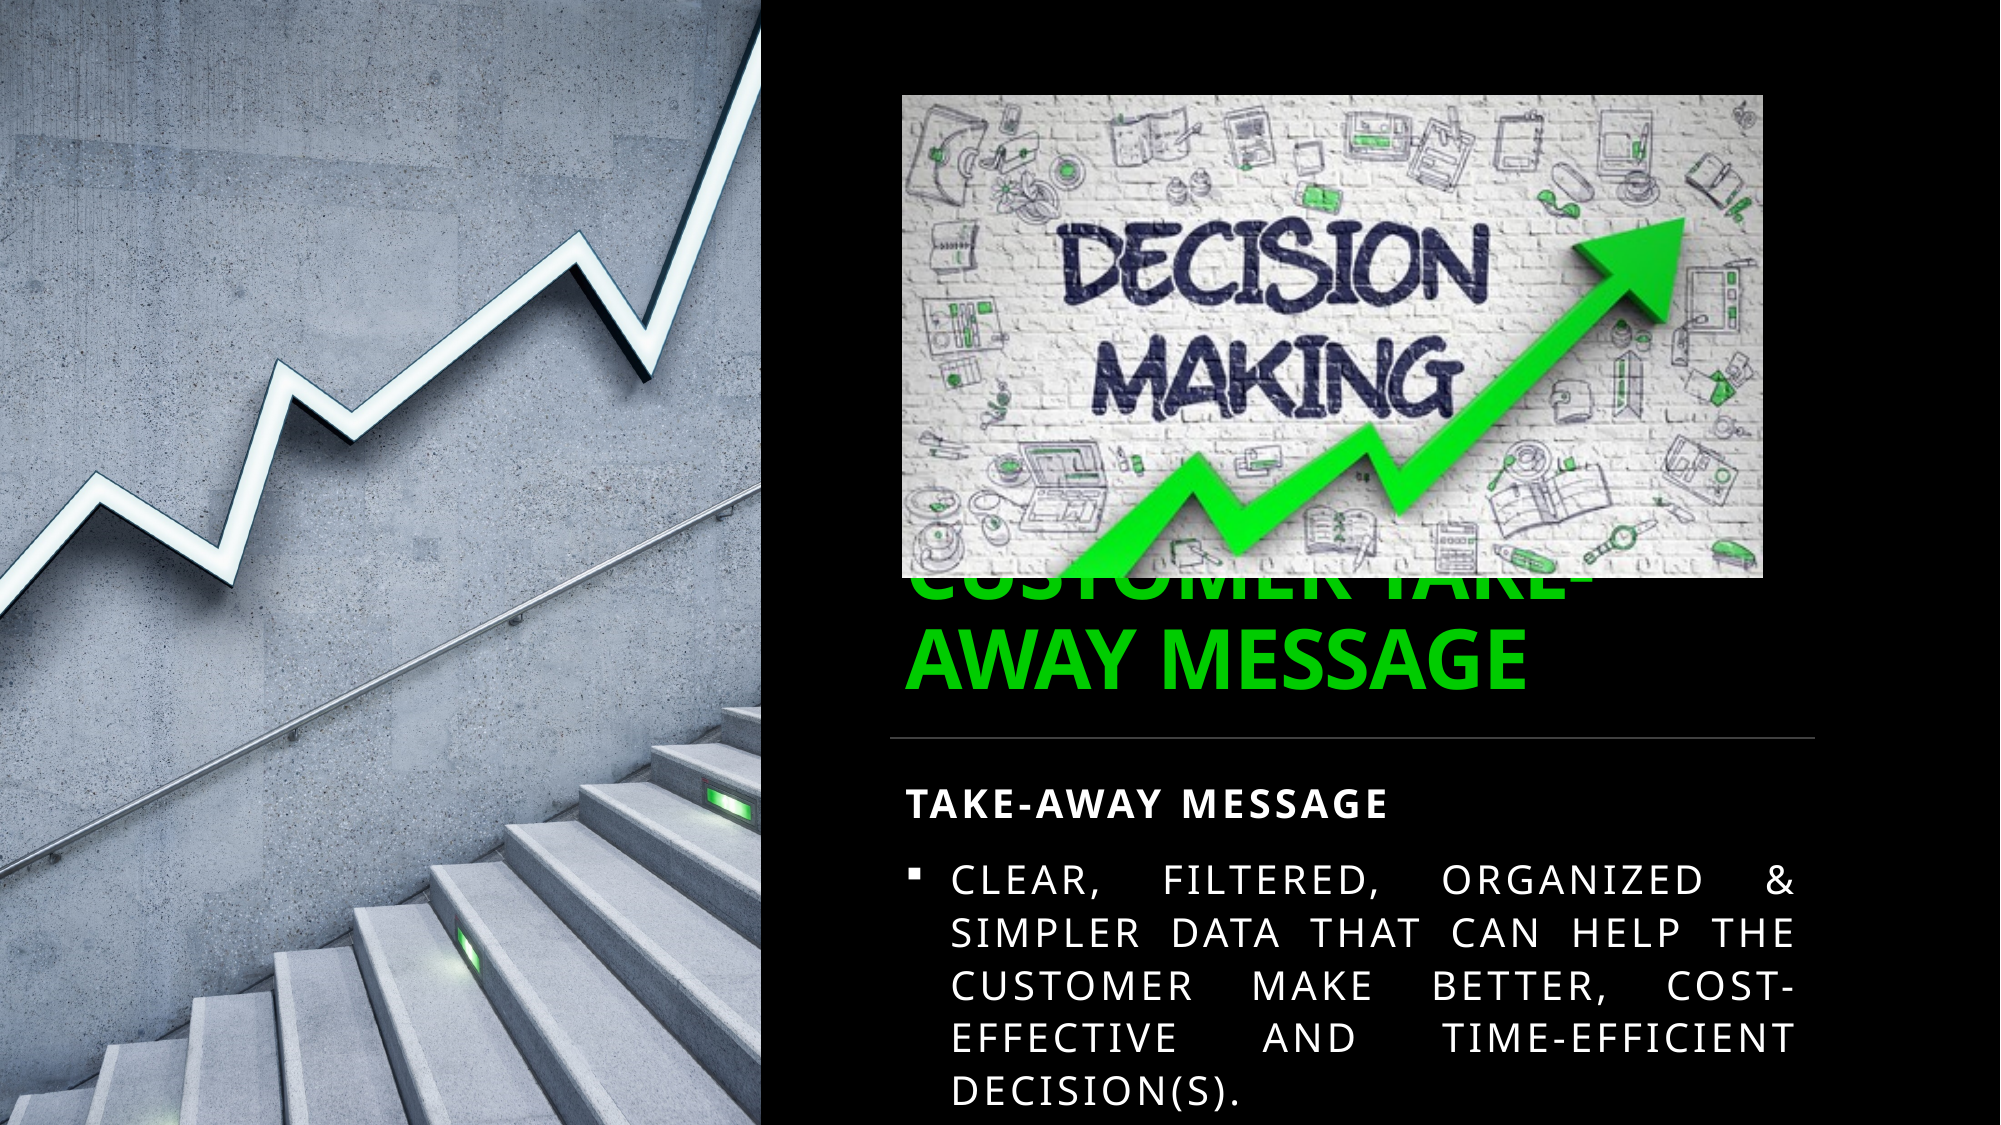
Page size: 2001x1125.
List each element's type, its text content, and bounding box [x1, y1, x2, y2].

title CUSTOMER TAKE-AWAY MESSAGE [890, 110, 1815, 715]
picture [902, 95, 1763, 579]
picture [0, 0, 761, 1125]
subtitle Take-away message Clear, filtered, organized & simpler data that can help the customer make better, cost-effective and time-efficient decision(s). [890, 766, 1815, 1125]
text_box [768, 0, 2000, 1125]
